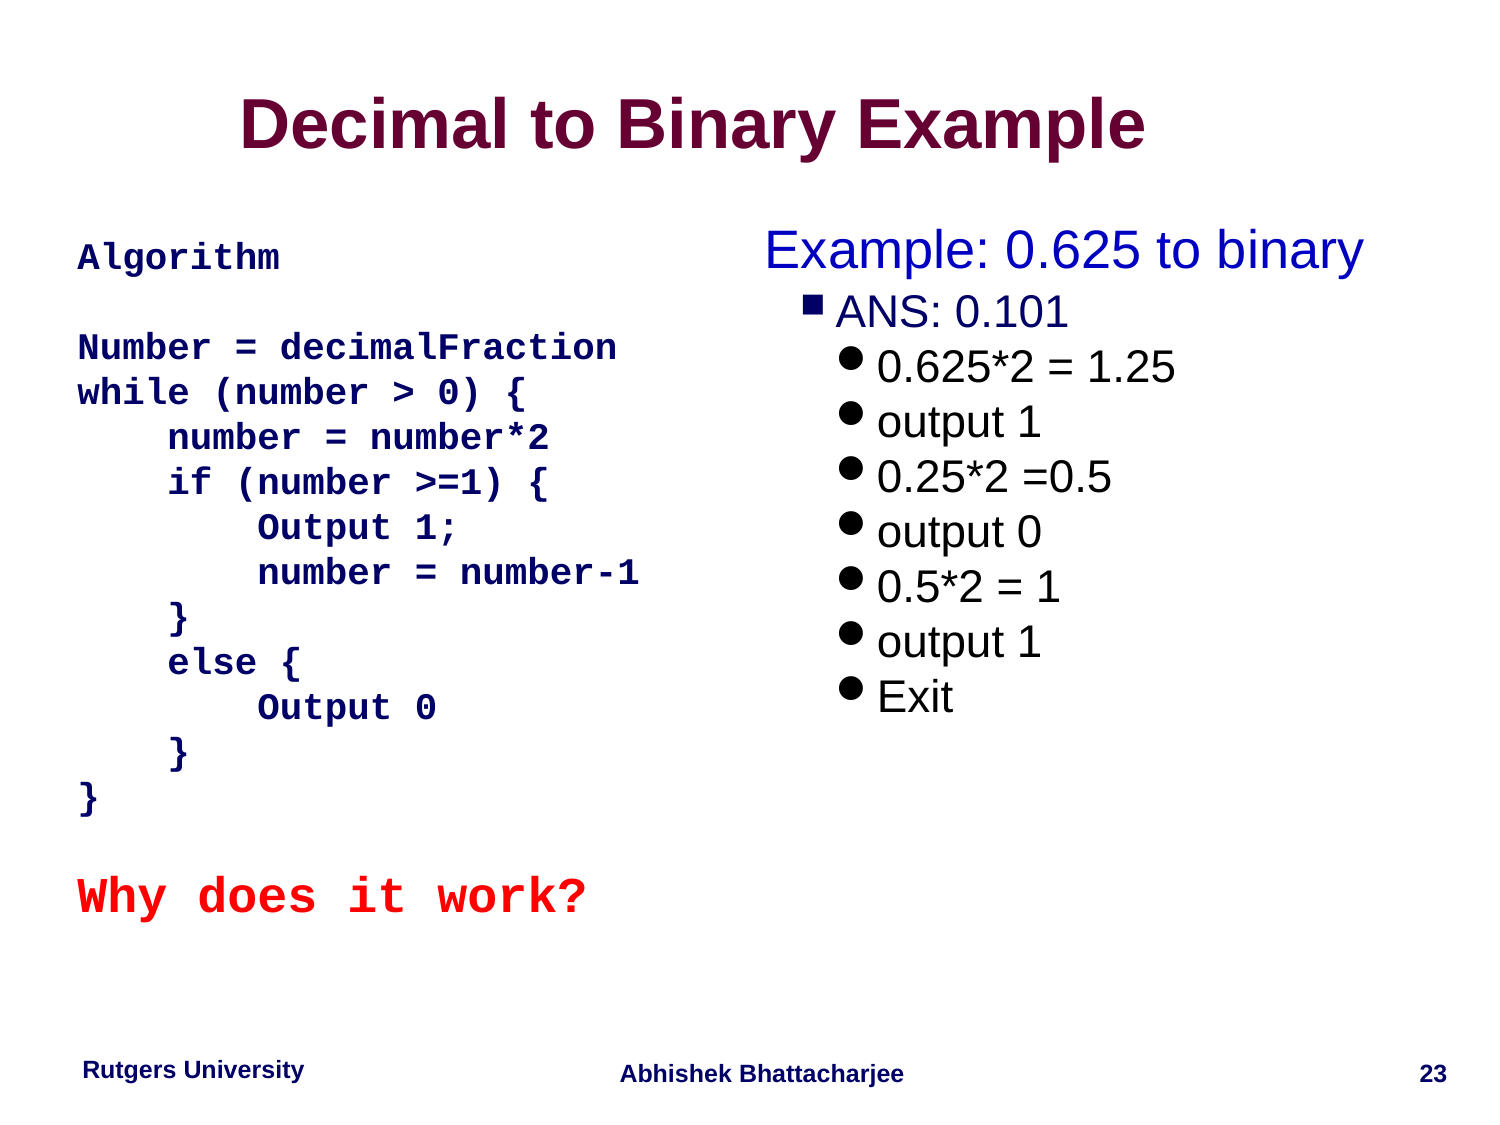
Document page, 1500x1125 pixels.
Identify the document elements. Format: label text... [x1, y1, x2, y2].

text_box Decimal to Binary Example [74, 20, 1313, 224]
text_box Example: 0.625 to binary ANS: 0.101 0.625*2 = 1.25 output 1 0.25*2 =0.5 output 0 0.5*2 = 1 output 1 Exit [750, 212, 1413, 937]
text_box Algorithm Number = decimalFraction while (number > 0) { number = number*2 if (number >=1) { Output 1; number = number-1 } else { Output 0 } } Why does it work? [62, 224, 963, 930]
